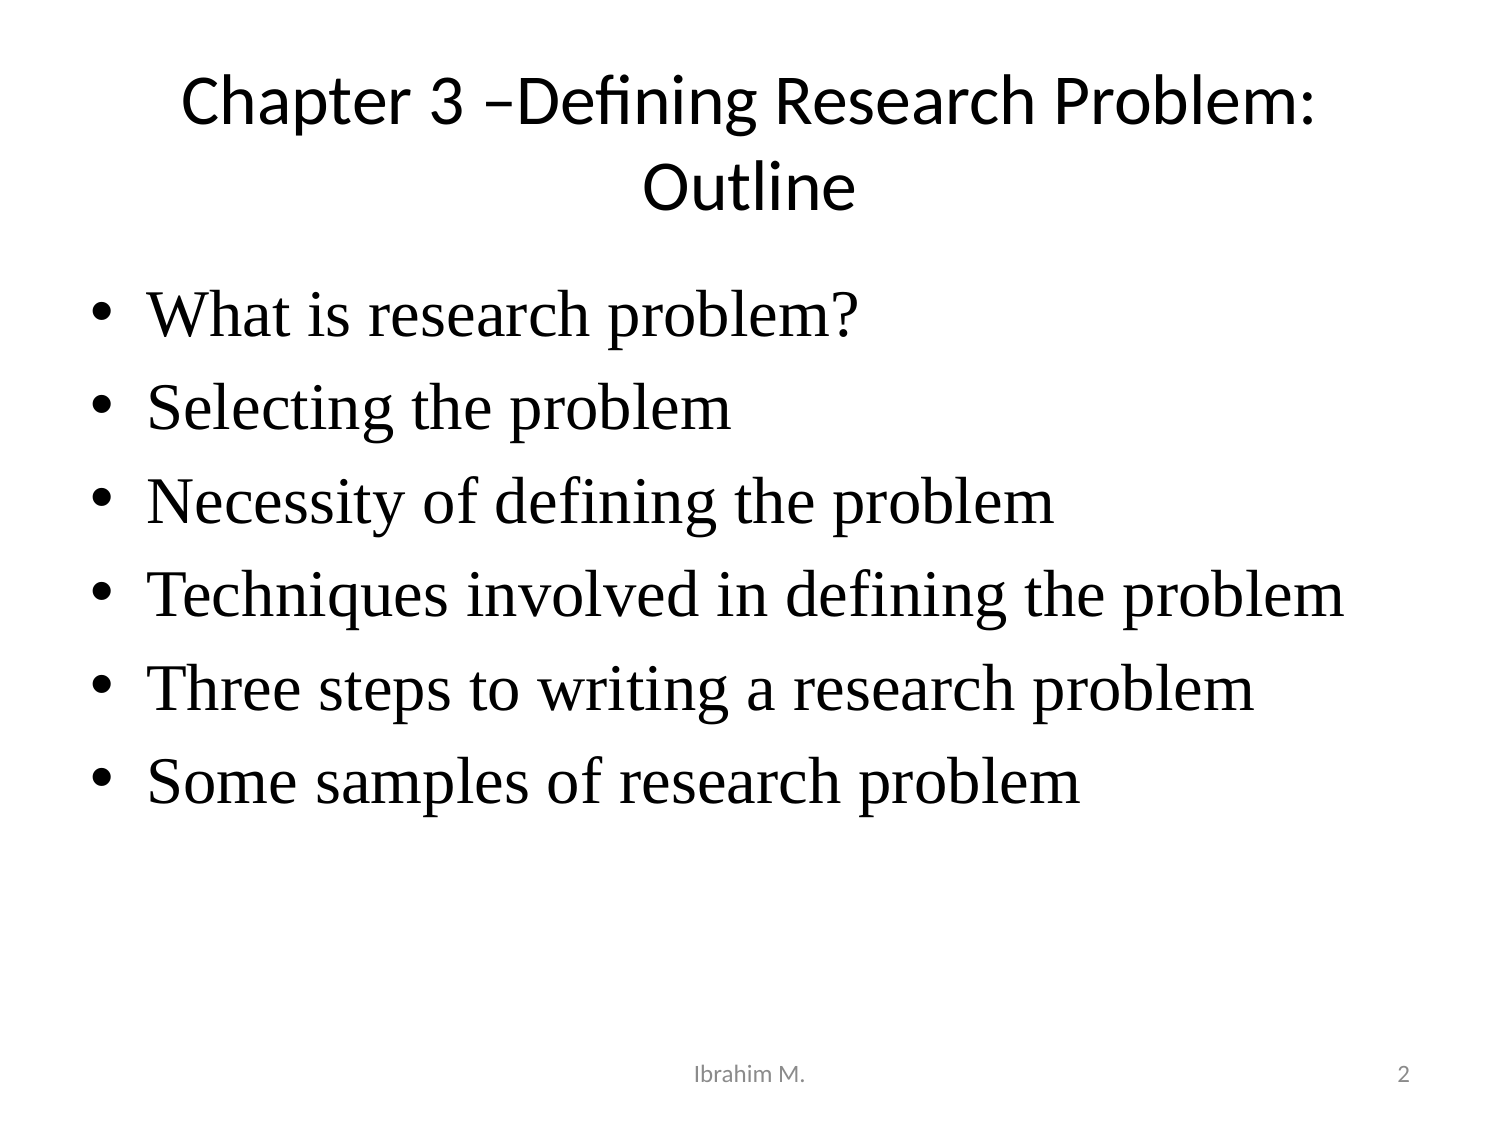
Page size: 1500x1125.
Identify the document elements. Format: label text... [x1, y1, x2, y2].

list What is research problem? Selecting the problem Necessity of defining the problem Techniques involved in defining the problem Three steps to writing a research problem Some samples of research problem [75, 262, 1425, 1005]
footer Ibrahim M. [512, 1042, 988, 1103]
slide_number 2 [1074, 1042, 1425, 1103]
title Chapter 3 –Defining Research Problem: Outline [75, 45, 1425, 233]
